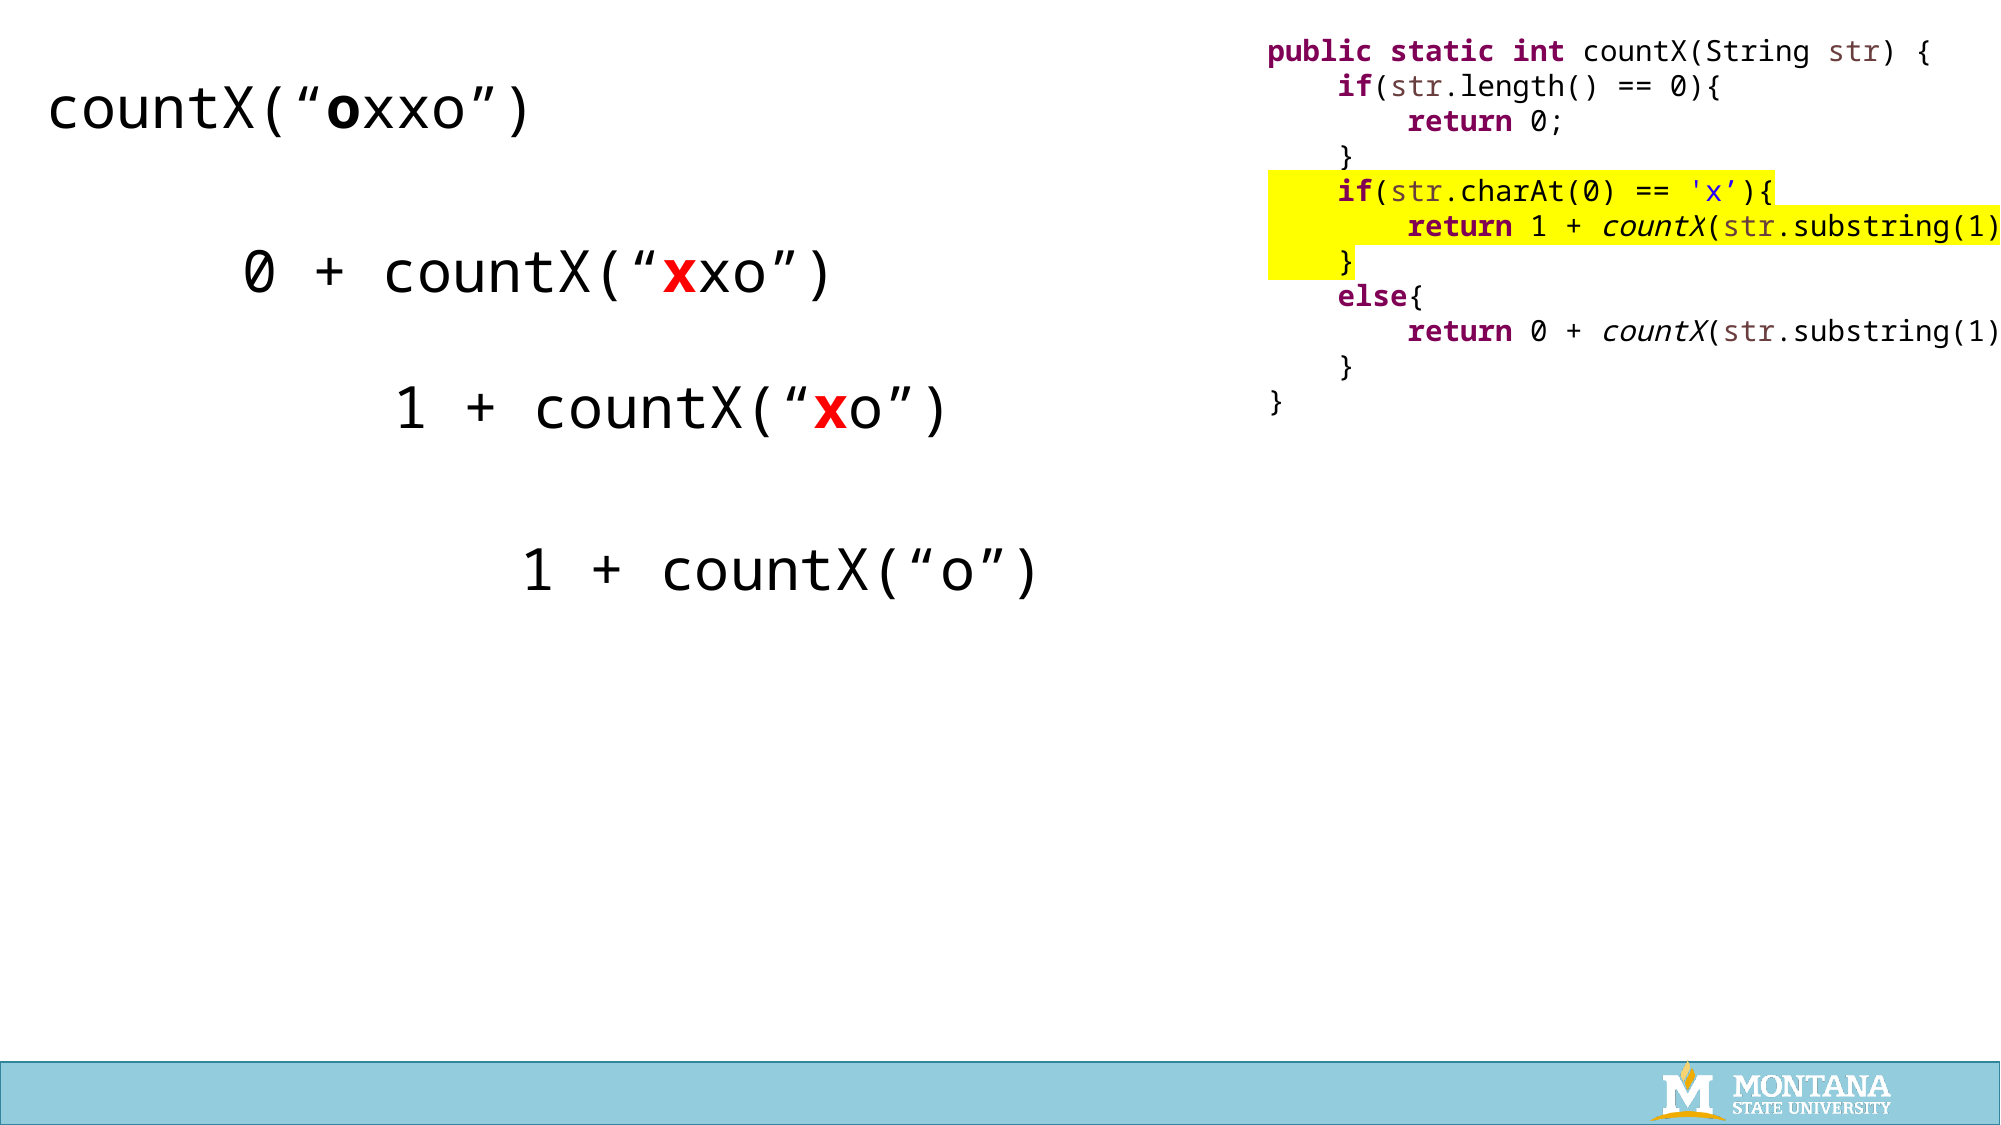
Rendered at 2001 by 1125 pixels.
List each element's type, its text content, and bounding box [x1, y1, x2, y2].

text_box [1892, 1060, 2000, 1125]
text_box 0 + countX(“xxo”) [227, 226, 853, 312]
text_box 1 + countX(“xo”) [379, 362, 969, 448]
text_box countX(“oxxo”) [31, 62, 552, 148]
text_box 1 + countX(“o”) [505, 525, 1060, 610]
picture [1649, 1060, 1892, 1122]
text_box public static int countX(String str) { if(str.length() == 0){ return 0; } if(str.charAt(0) == 'x’){ return 1 + countX(str.substring(1)); } else{ return 0 + countX(str.substring(1)); } } [1252, 24, 2000, 425]
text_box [0, 1060, 1647, 1125]
